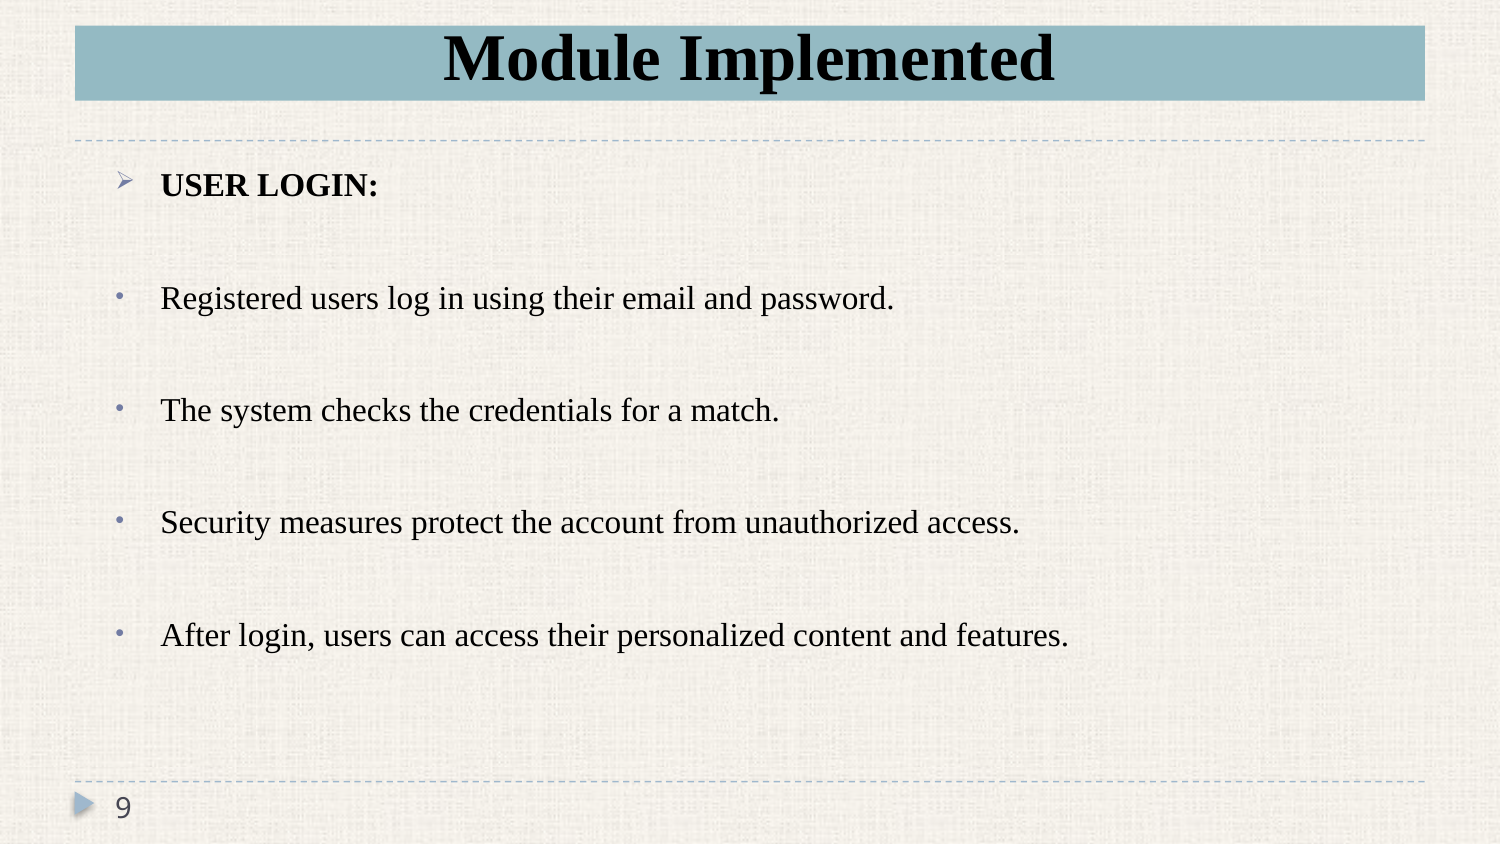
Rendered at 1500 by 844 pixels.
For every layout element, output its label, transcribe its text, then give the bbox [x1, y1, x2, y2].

list USER LOGIN: Registered users log in using their email and password. The system checks the credentials for a match. Security measures protect the account from unauthorized access. After login, users can access their personalized content and features. [100, 155, 1500, 718]
slide_number 9 [100, 782, 426, 827]
title Module Implemented [75, 25, 1425, 101]
